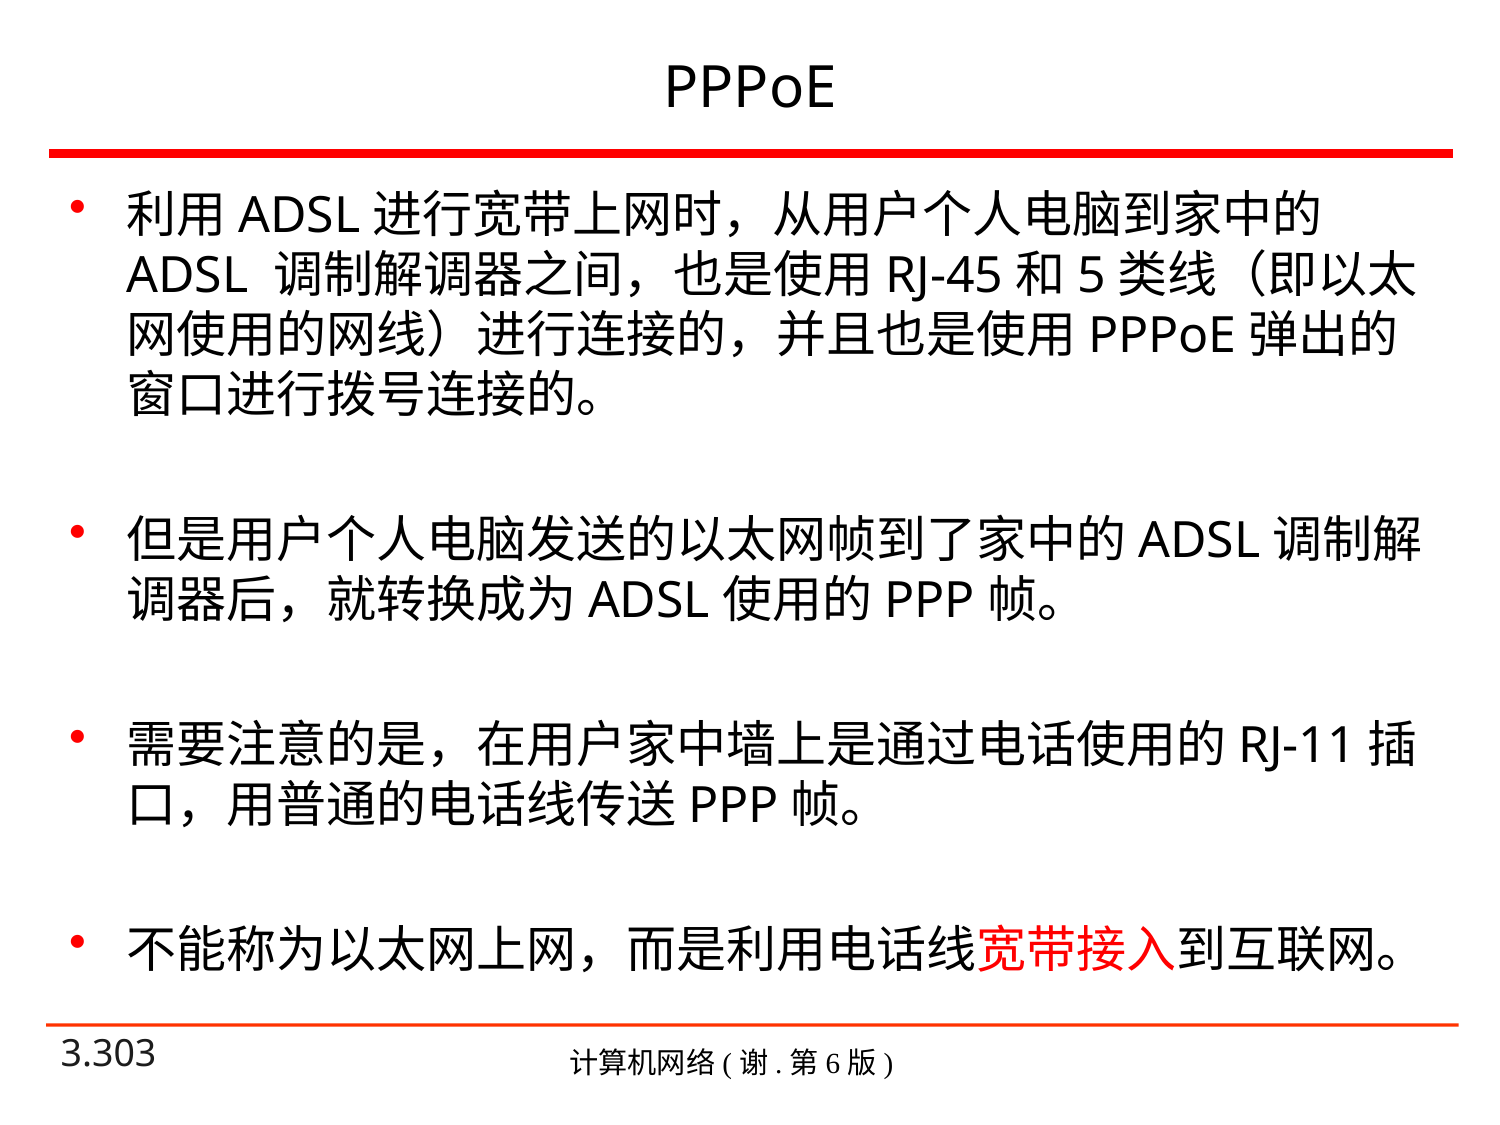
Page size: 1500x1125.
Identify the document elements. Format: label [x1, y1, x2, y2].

title [53, 30, 1447, 138]
list [54, 174, 1447, 1020]
